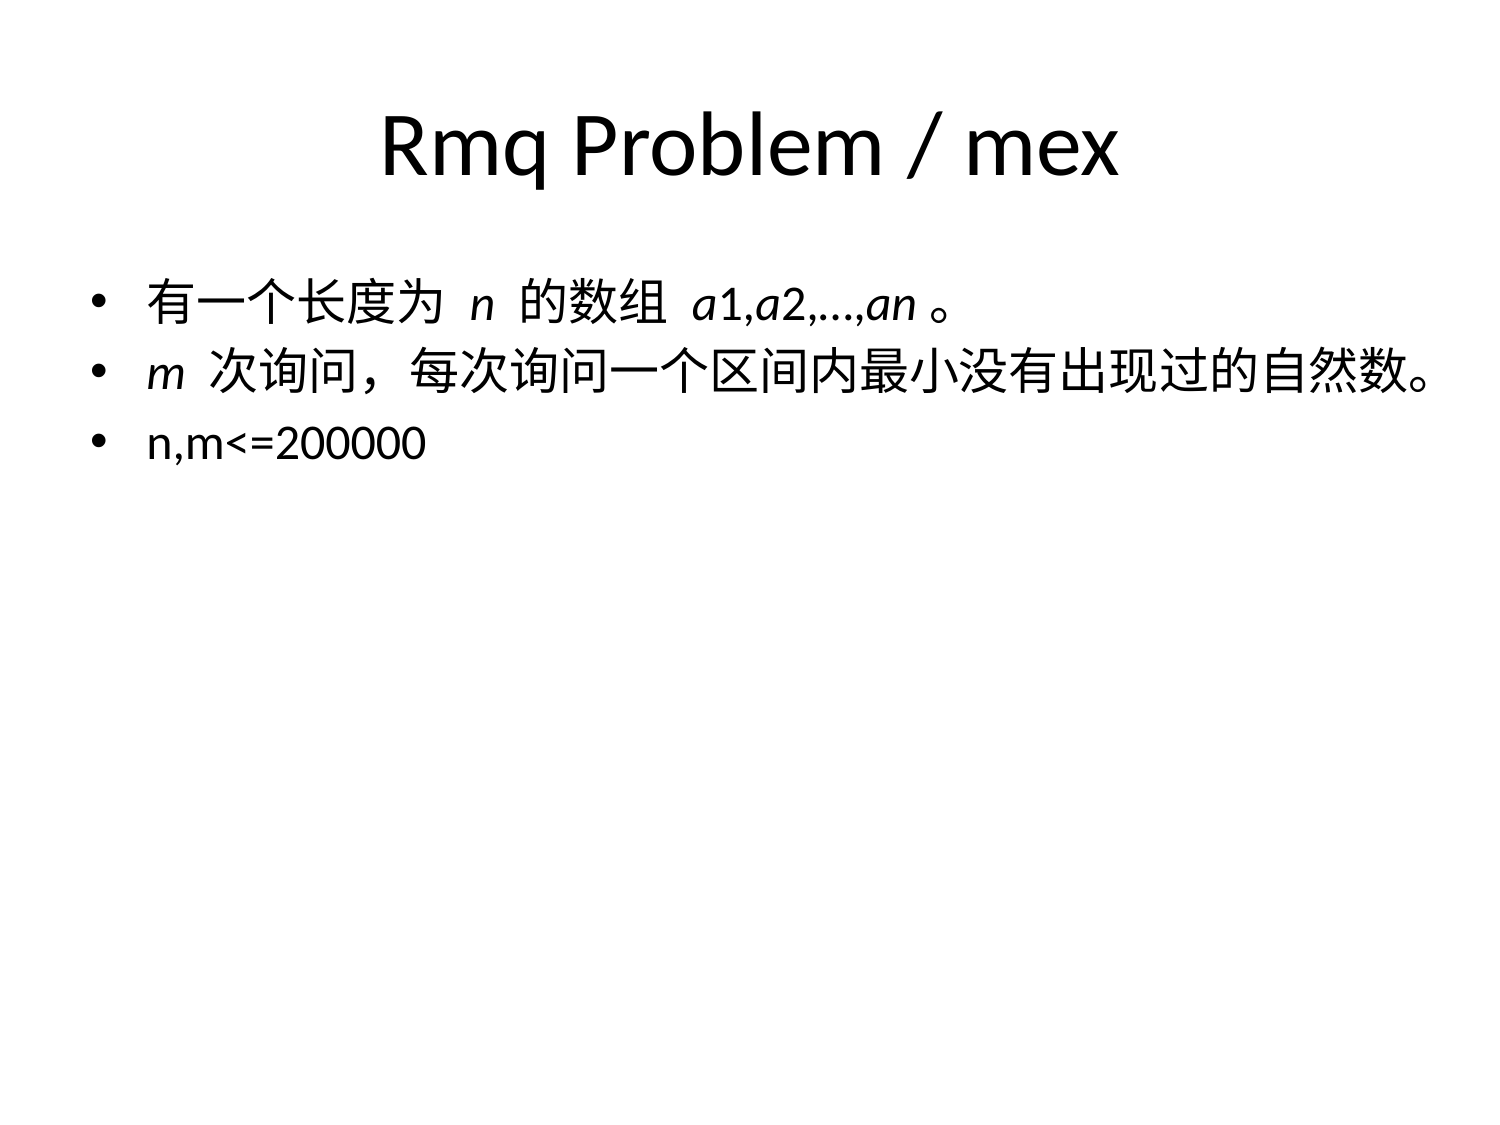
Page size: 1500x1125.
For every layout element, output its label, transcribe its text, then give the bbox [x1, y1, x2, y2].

title Rmq Problem / mex [75, 45, 1425, 233]
list 有一个长度为 n 的数组 a1​,a2​,…,an​。 m 次询问，每次询问一个区间内最小没有出现过的自然数。 n,m<=200000 [75, 262, 1425, 1005]
